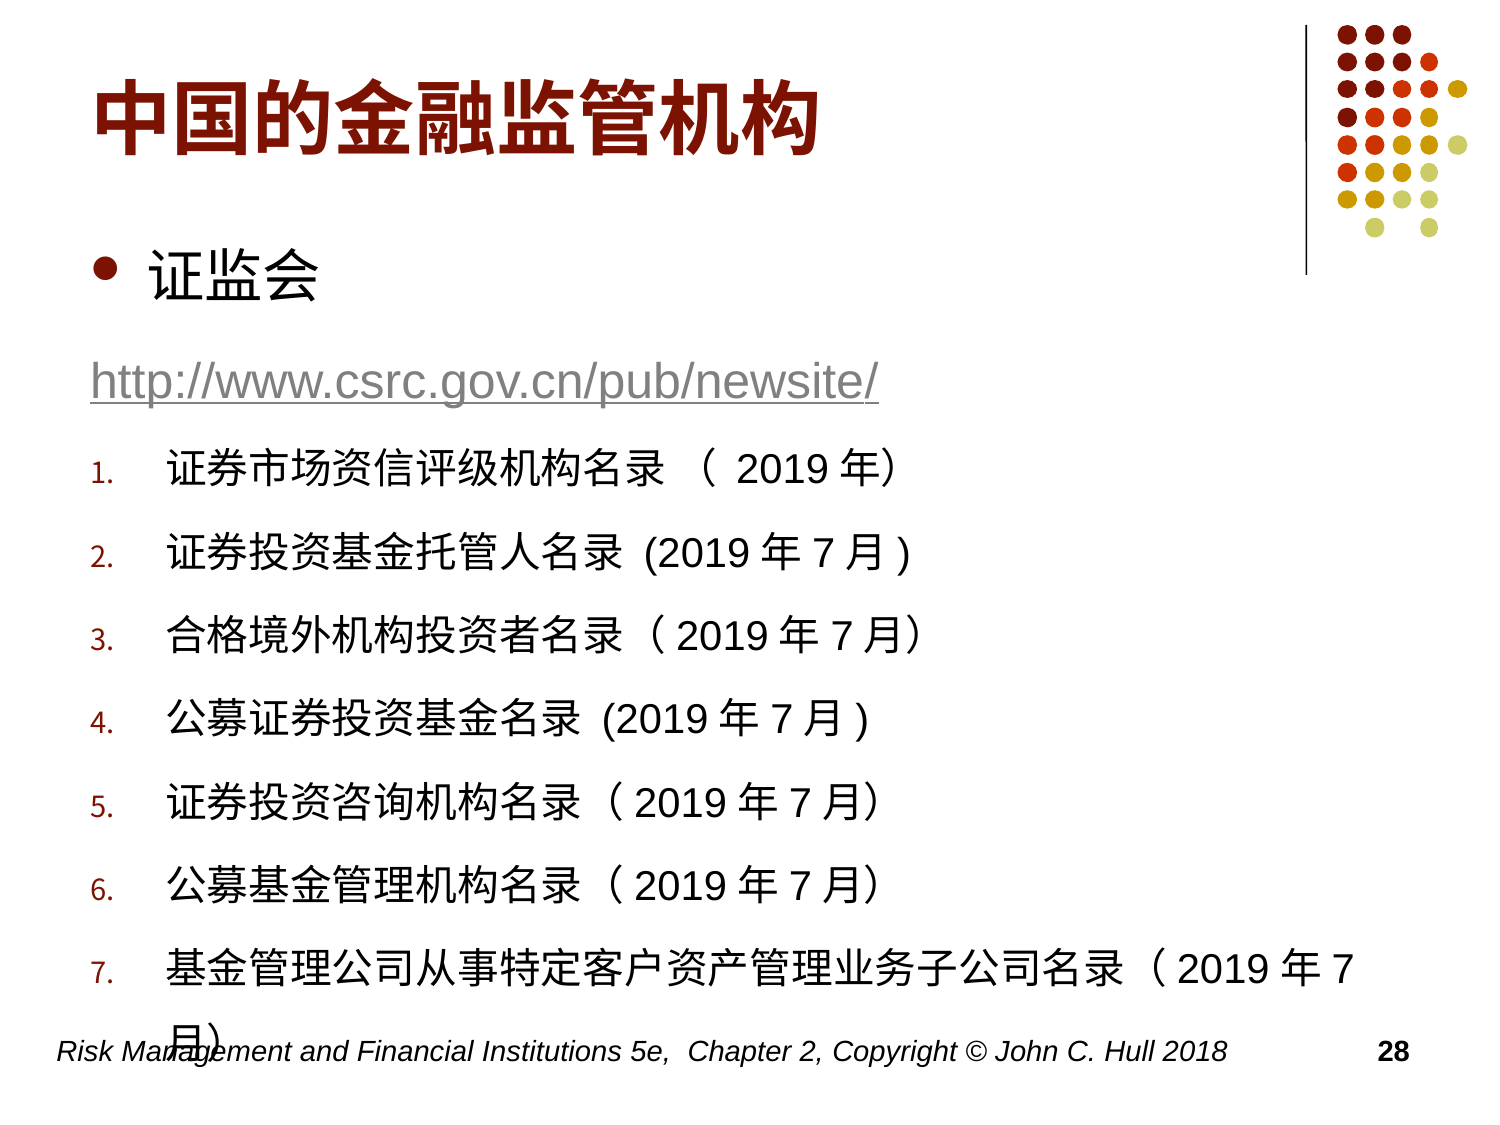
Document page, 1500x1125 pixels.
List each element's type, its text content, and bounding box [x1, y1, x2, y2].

footer Risk Management and Financial Institutions 5e, Chapter 2, Copyright © John C. Hull 2018 [40, 1024, 1074, 1101]
slide_number 28 [1074, 1024, 1426, 1101]
list 证监会 http://www.csrc.gov.cn/pub/newsite/ 证券市场资信评级机构名录 （ 2019年） 证券投资基金托管人名录 (2019年7月) 合格境外机构投资者名录（2019年7月） 公募证券投资基金名录 (2019年7月) 证券投资咨询机构名录（2019年7月） 公募基金管理机构名录（2019年7月） 基金管理公司从事特定客户资产管理业务子公司名录（2019年7月） [75, 196, 1425, 1000]
title 中国的金融监管机构 [75, 20, 1313, 173]
